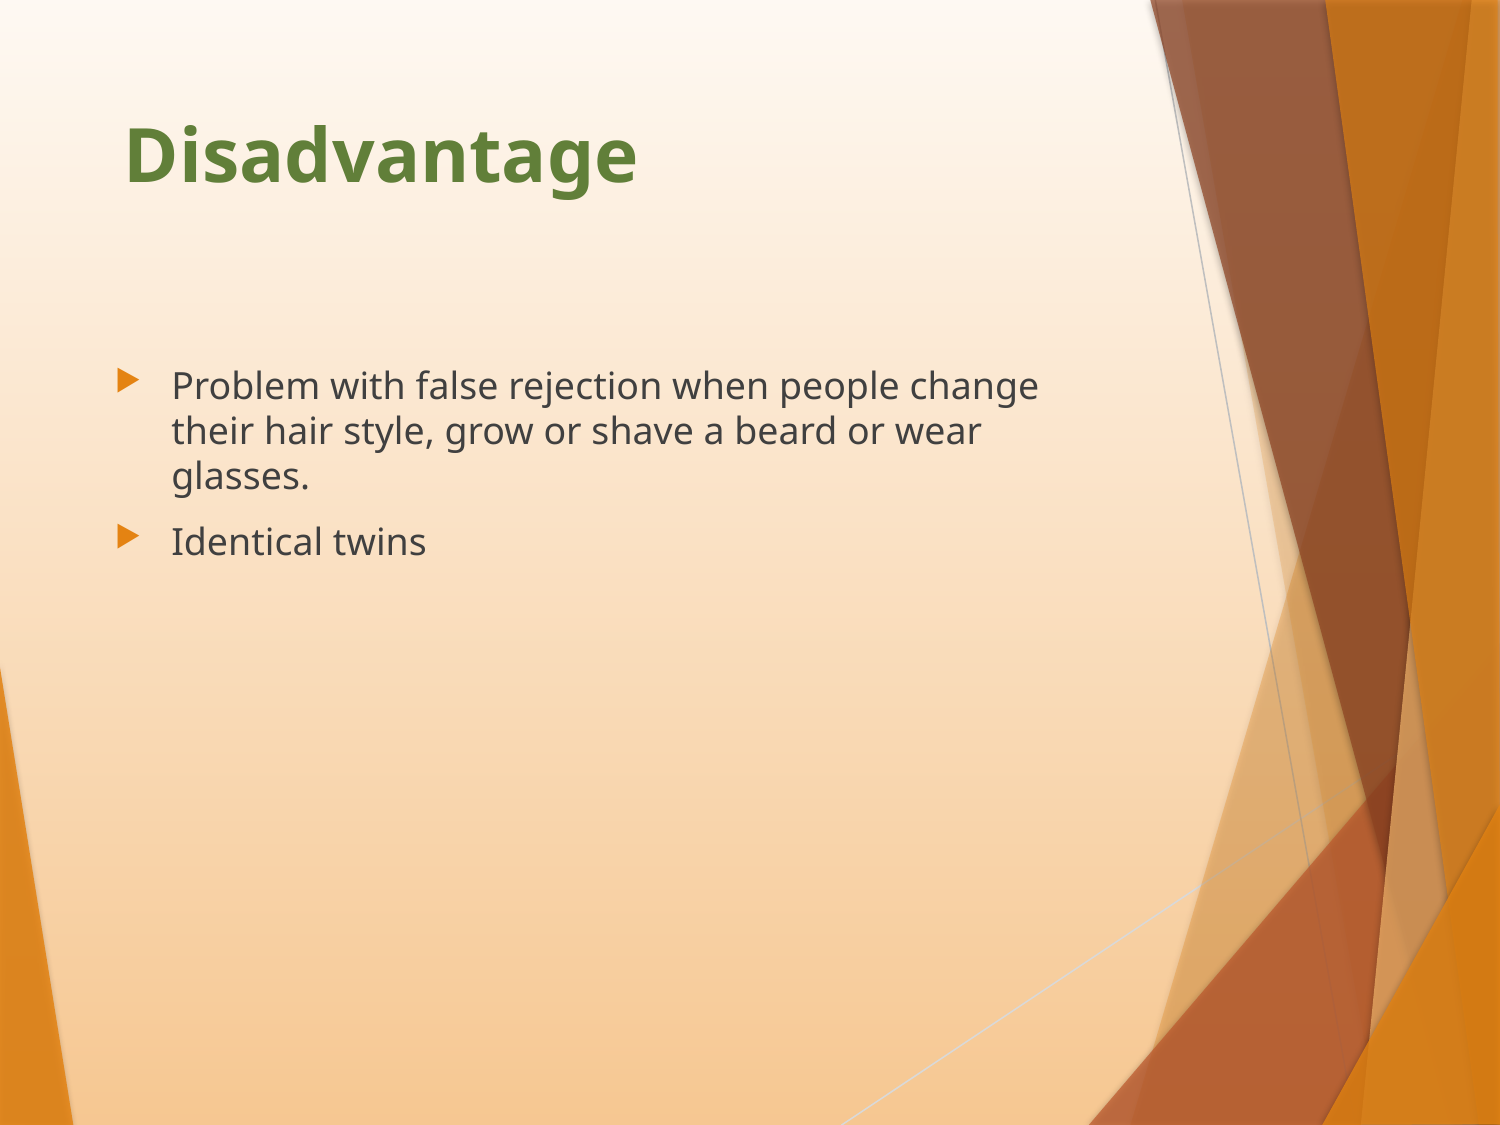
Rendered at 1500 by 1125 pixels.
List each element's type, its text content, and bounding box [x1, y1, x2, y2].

title Disadvantage [99, 99, 1142, 317]
list Problem with false rejection when people change their hair style, grow or shave a beard or wear glasses. Identical twins [99, 354, 1142, 992]
